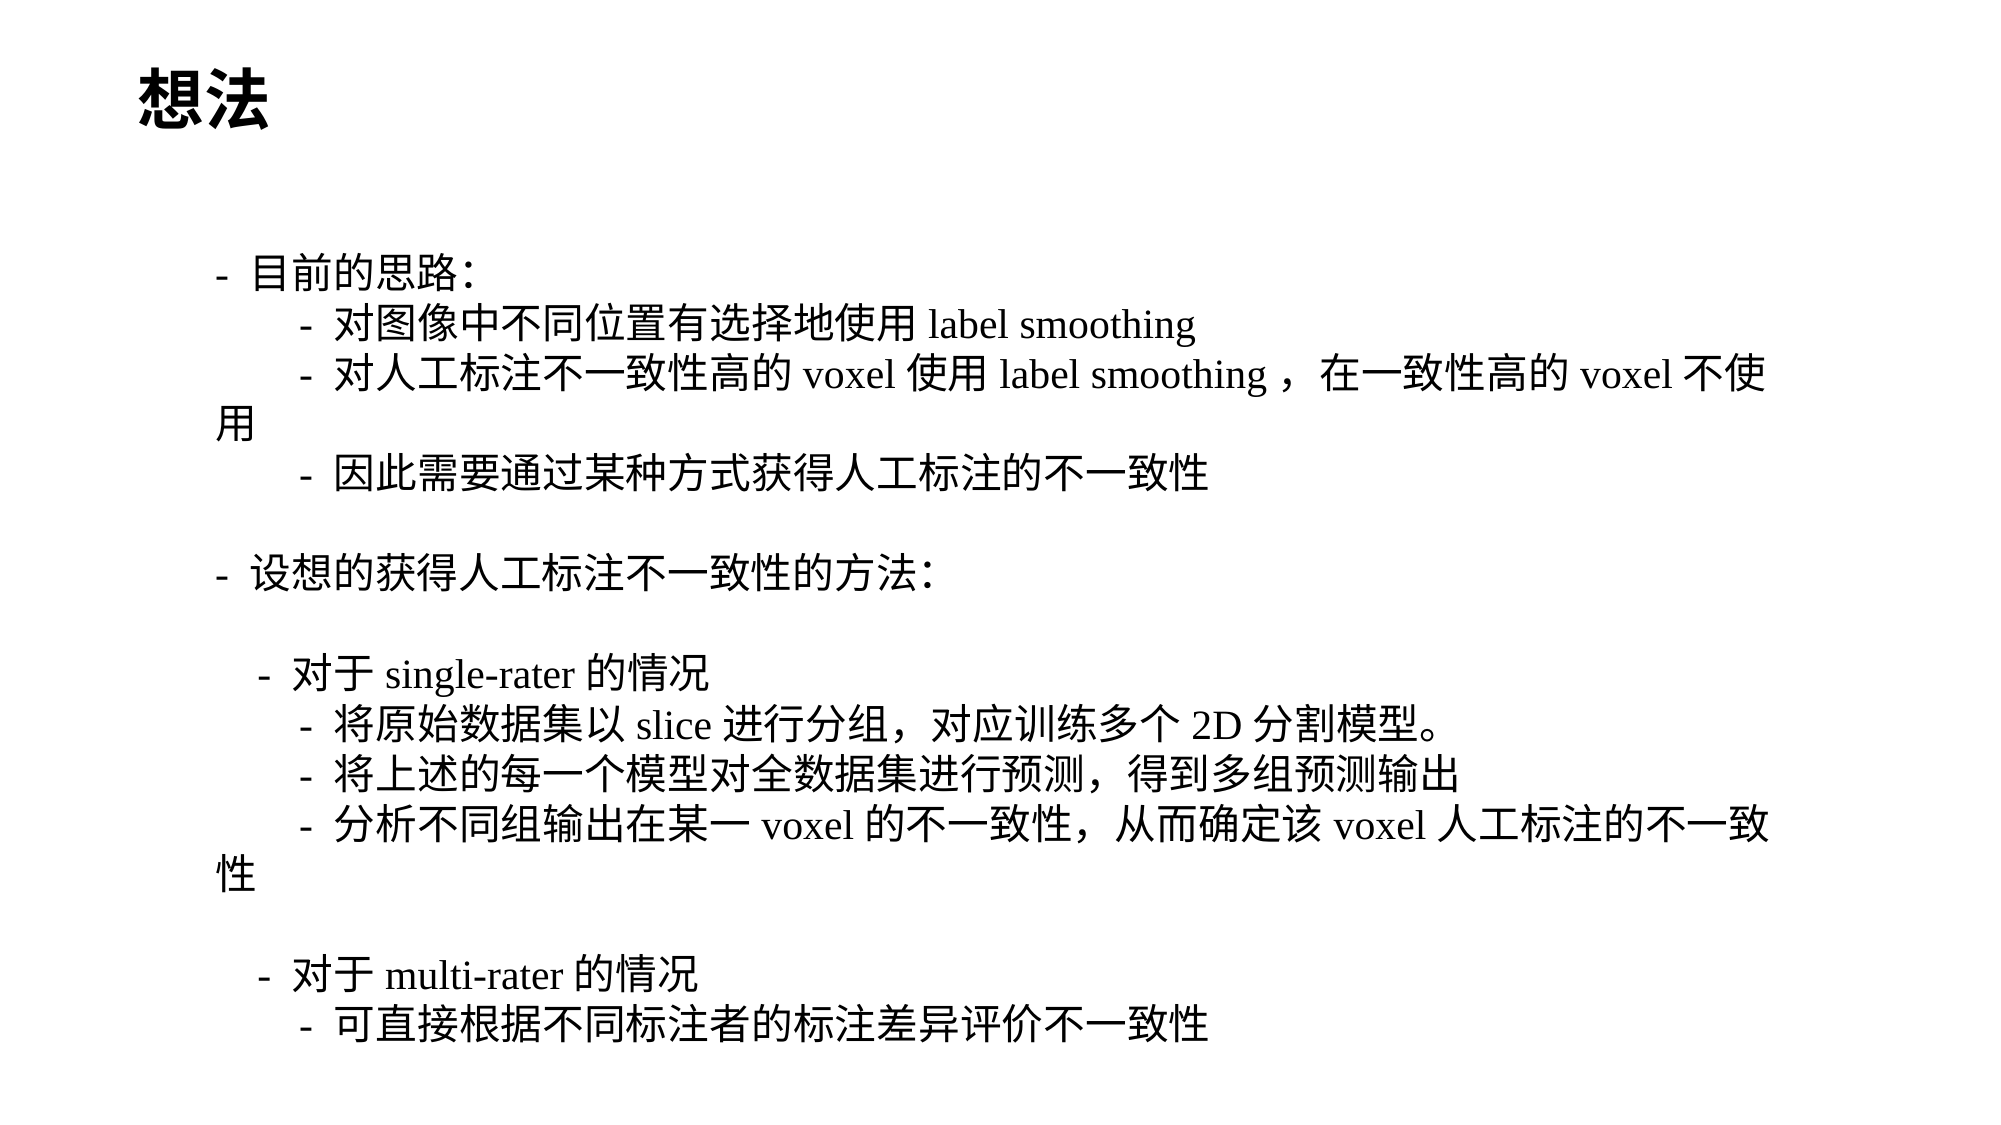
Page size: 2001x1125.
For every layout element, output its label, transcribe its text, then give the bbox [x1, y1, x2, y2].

text_box - 目前的思路： - 对图像中不同位置有选择地使用label smoothing - 对人工标注不一致性高的voxel使用label smoothing，在一致性高的voxel不使用 - 因此需要通过某种方式获得人工标注的不一致性 - 设想的获得人工标注不一致性的方法： - 对于single-rater的情况 - 将原始数据集以slice进行分组，对应训练多个2D分割模型。 - 将上述的每一个模型对全数据集进行预测，得到多组预测输出 - 分析不同组输出在某一voxel的不一致性，从而确定该voxel人工标注的不一致性 - 对于multi-rater的情况 - 可直接根据不同标注者的标注差异评价不一致性 [200, 239, 1800, 1105]
text_box 想法 [123, 50, 452, 146]
